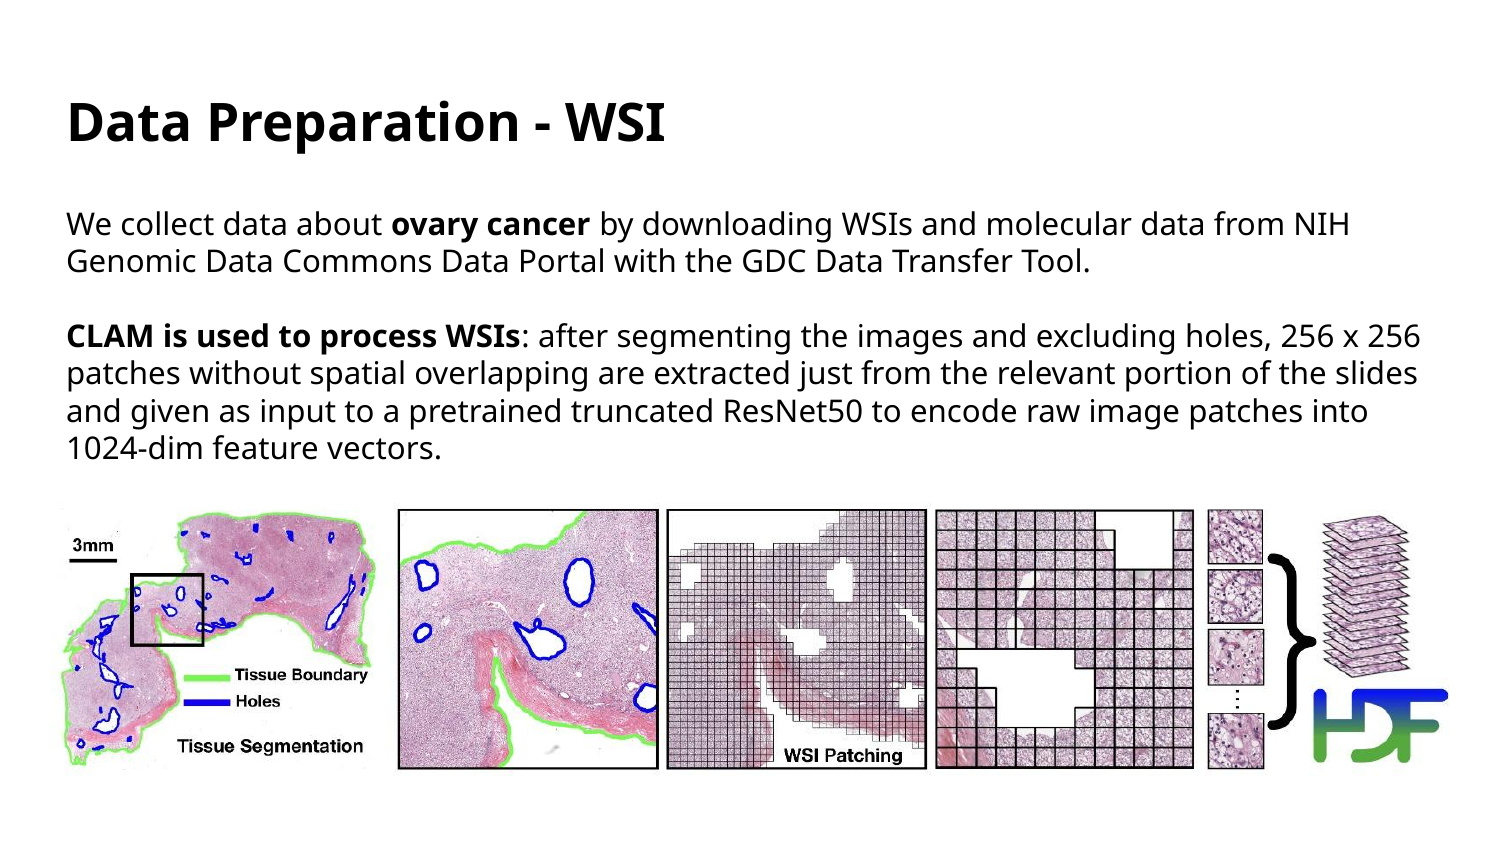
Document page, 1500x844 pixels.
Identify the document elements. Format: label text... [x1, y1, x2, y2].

picture [50, 495, 1450, 778]
title Data Preparation - WSI [51, 72, 1449, 167]
list We collect data about ovary cancer by downloading WSIs and molecular data from NIH Genomic Data Commons Data Portal with the GDC Data Transfer Tool. CLAM is used to process WSIs: after segmenting the images and excluding holes, 256 x 256 patches without spatial overlapping are extracted just from the relevant portion of the slides and given as input to a pretrained truncated ResNet50 to encode raw image patches into 1024-dim feature vectors. [51, 189, 1449, 495]
